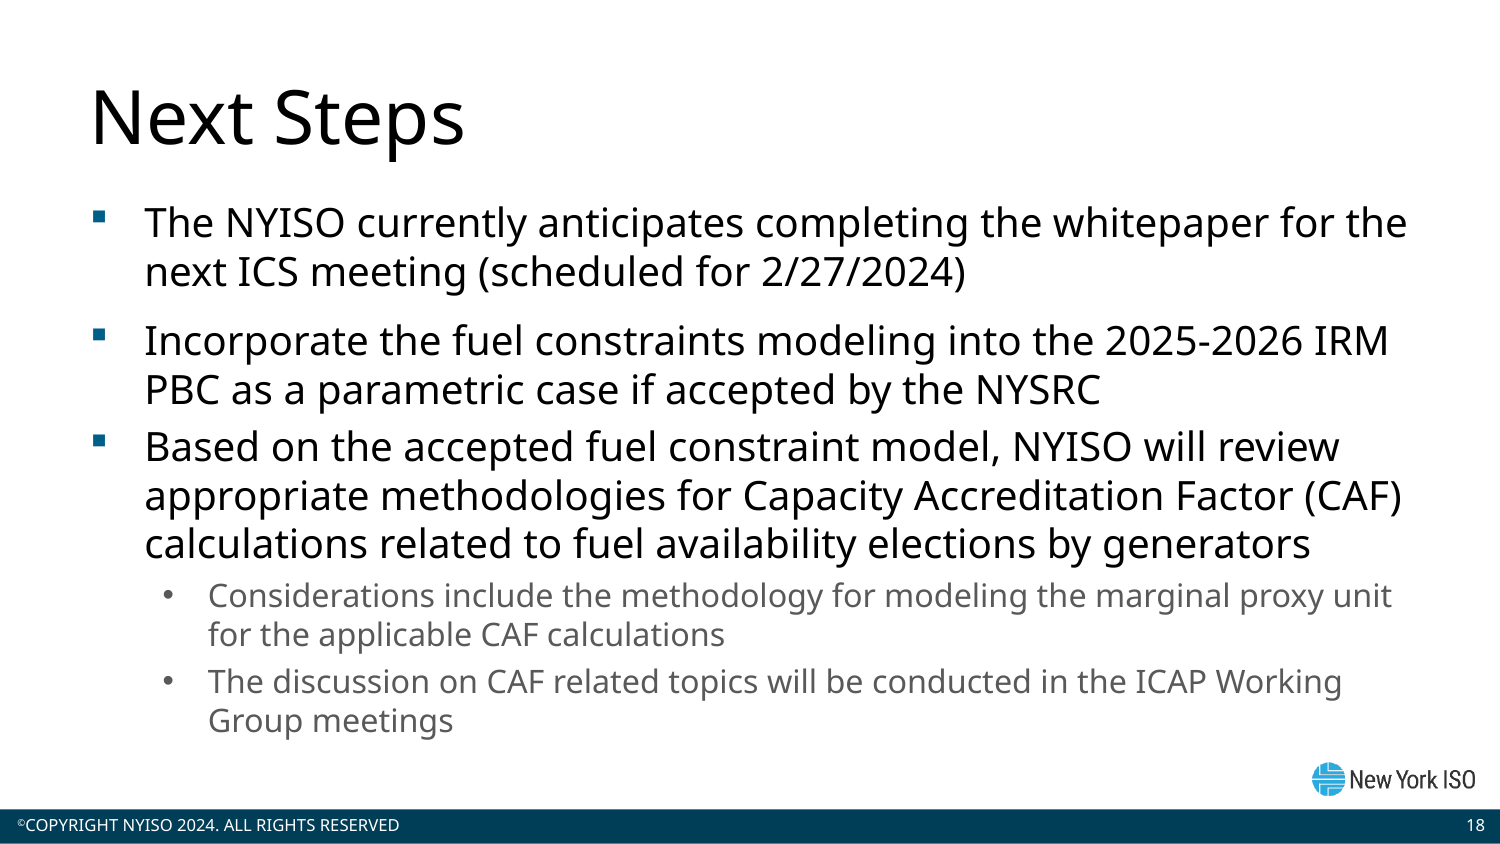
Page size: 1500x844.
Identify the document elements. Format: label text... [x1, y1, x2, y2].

picture [1425, 762, 1475, 796]
list The NYISO currently anticipates completing the whitepaper for the next ICS meeting (scheduled for 2/27/2024) Incorporate the fuel constraints modeling into the 2025-2026 IRM PBC as a parametric case if accepted by the NYSRC Based on the accepted fuel constraint model, NYISO will review appropriate methodologies for Capacity Accreditation Factor (CAF) calculations related to fuel availability elections by generators Considerations include the methodology for modeling the marginal proxy unit for the applicable CAF calculations The discussion on CAF related topics will be conducted in the ICAP Working Group meetings [75, 190, 1425, 797]
title Next Steps [75, 0, 1425, 160]
